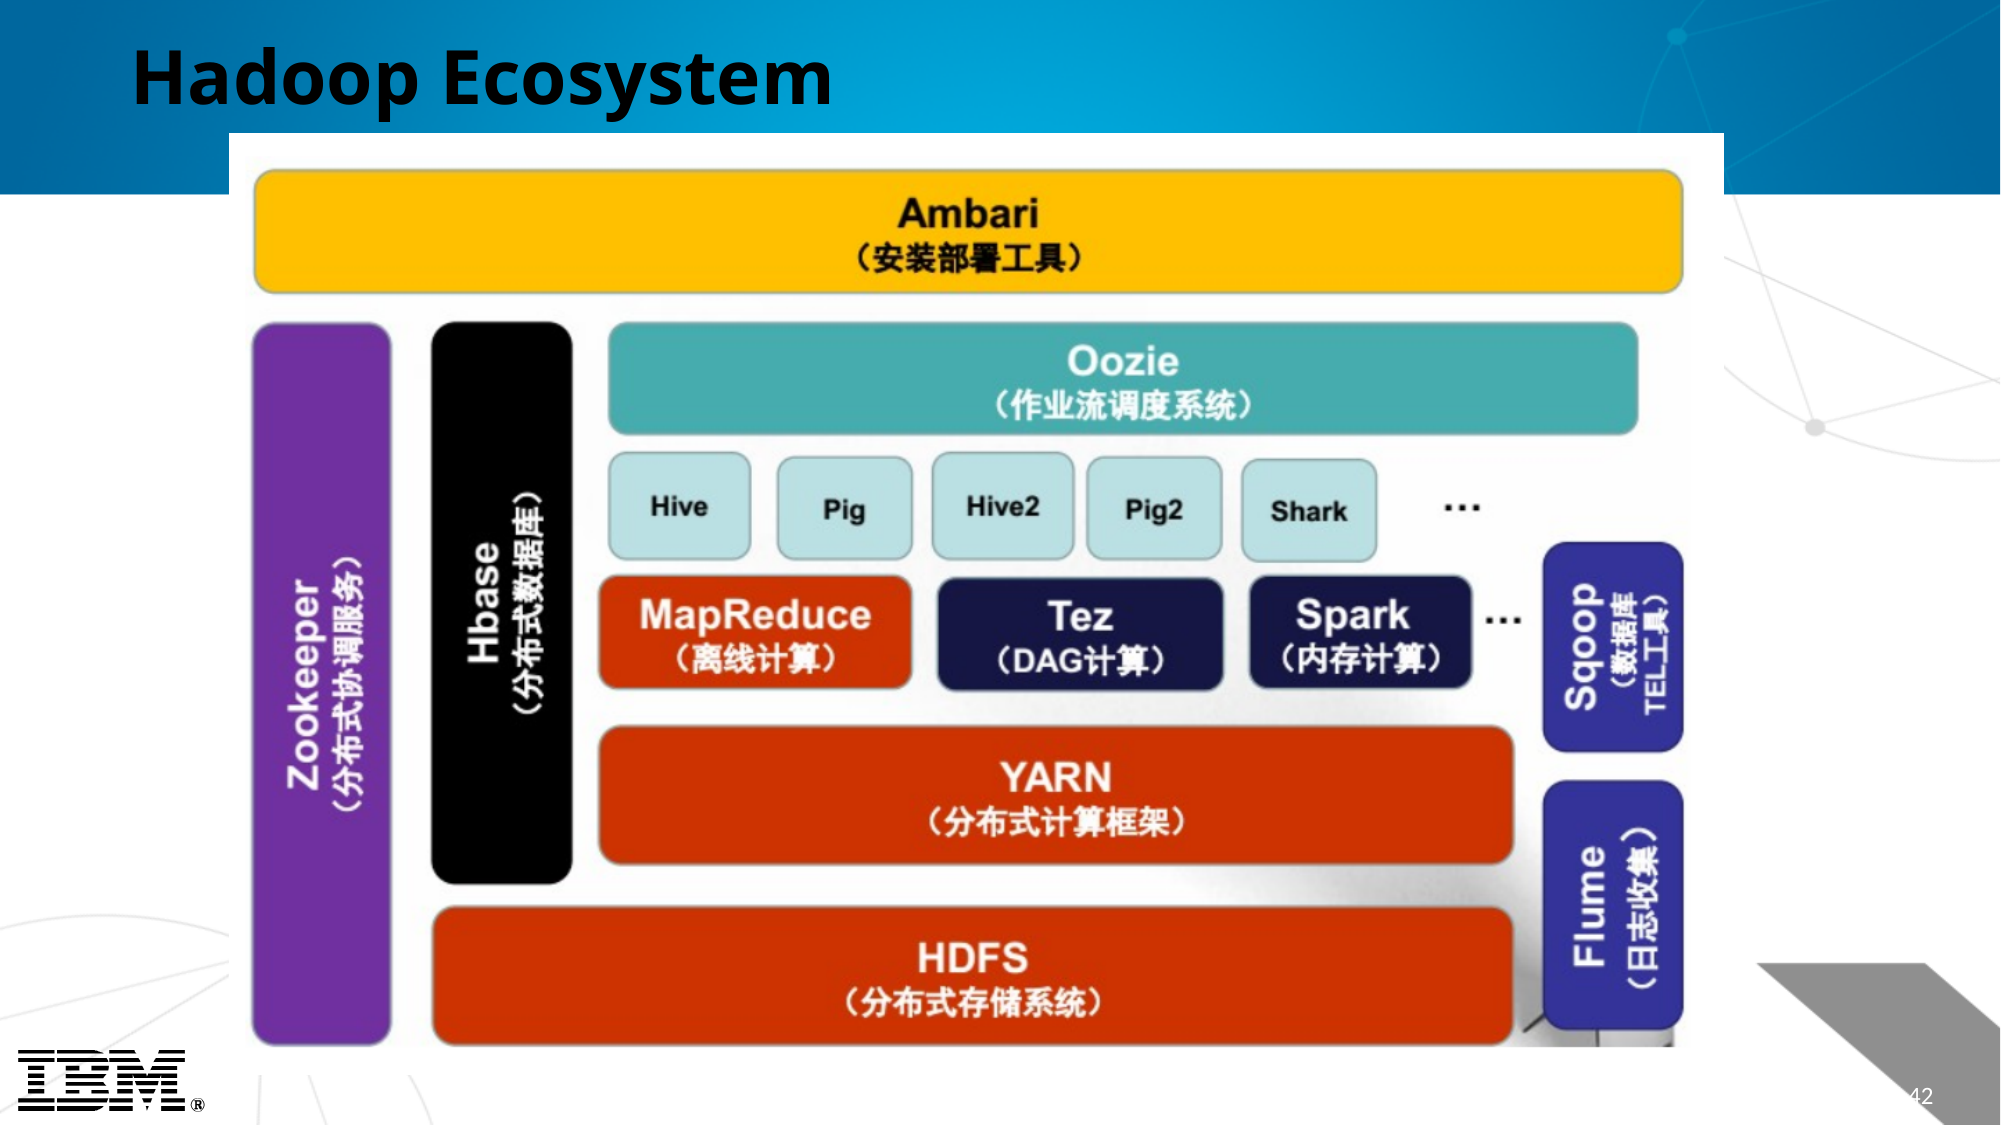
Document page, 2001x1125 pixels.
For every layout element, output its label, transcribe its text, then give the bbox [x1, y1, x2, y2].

slide_number 42 [1498, 1064, 1949, 1125]
picture [0, 134, 2001, 1125]
title Hadoop Ecosystem [115, 8, 1841, 153]
